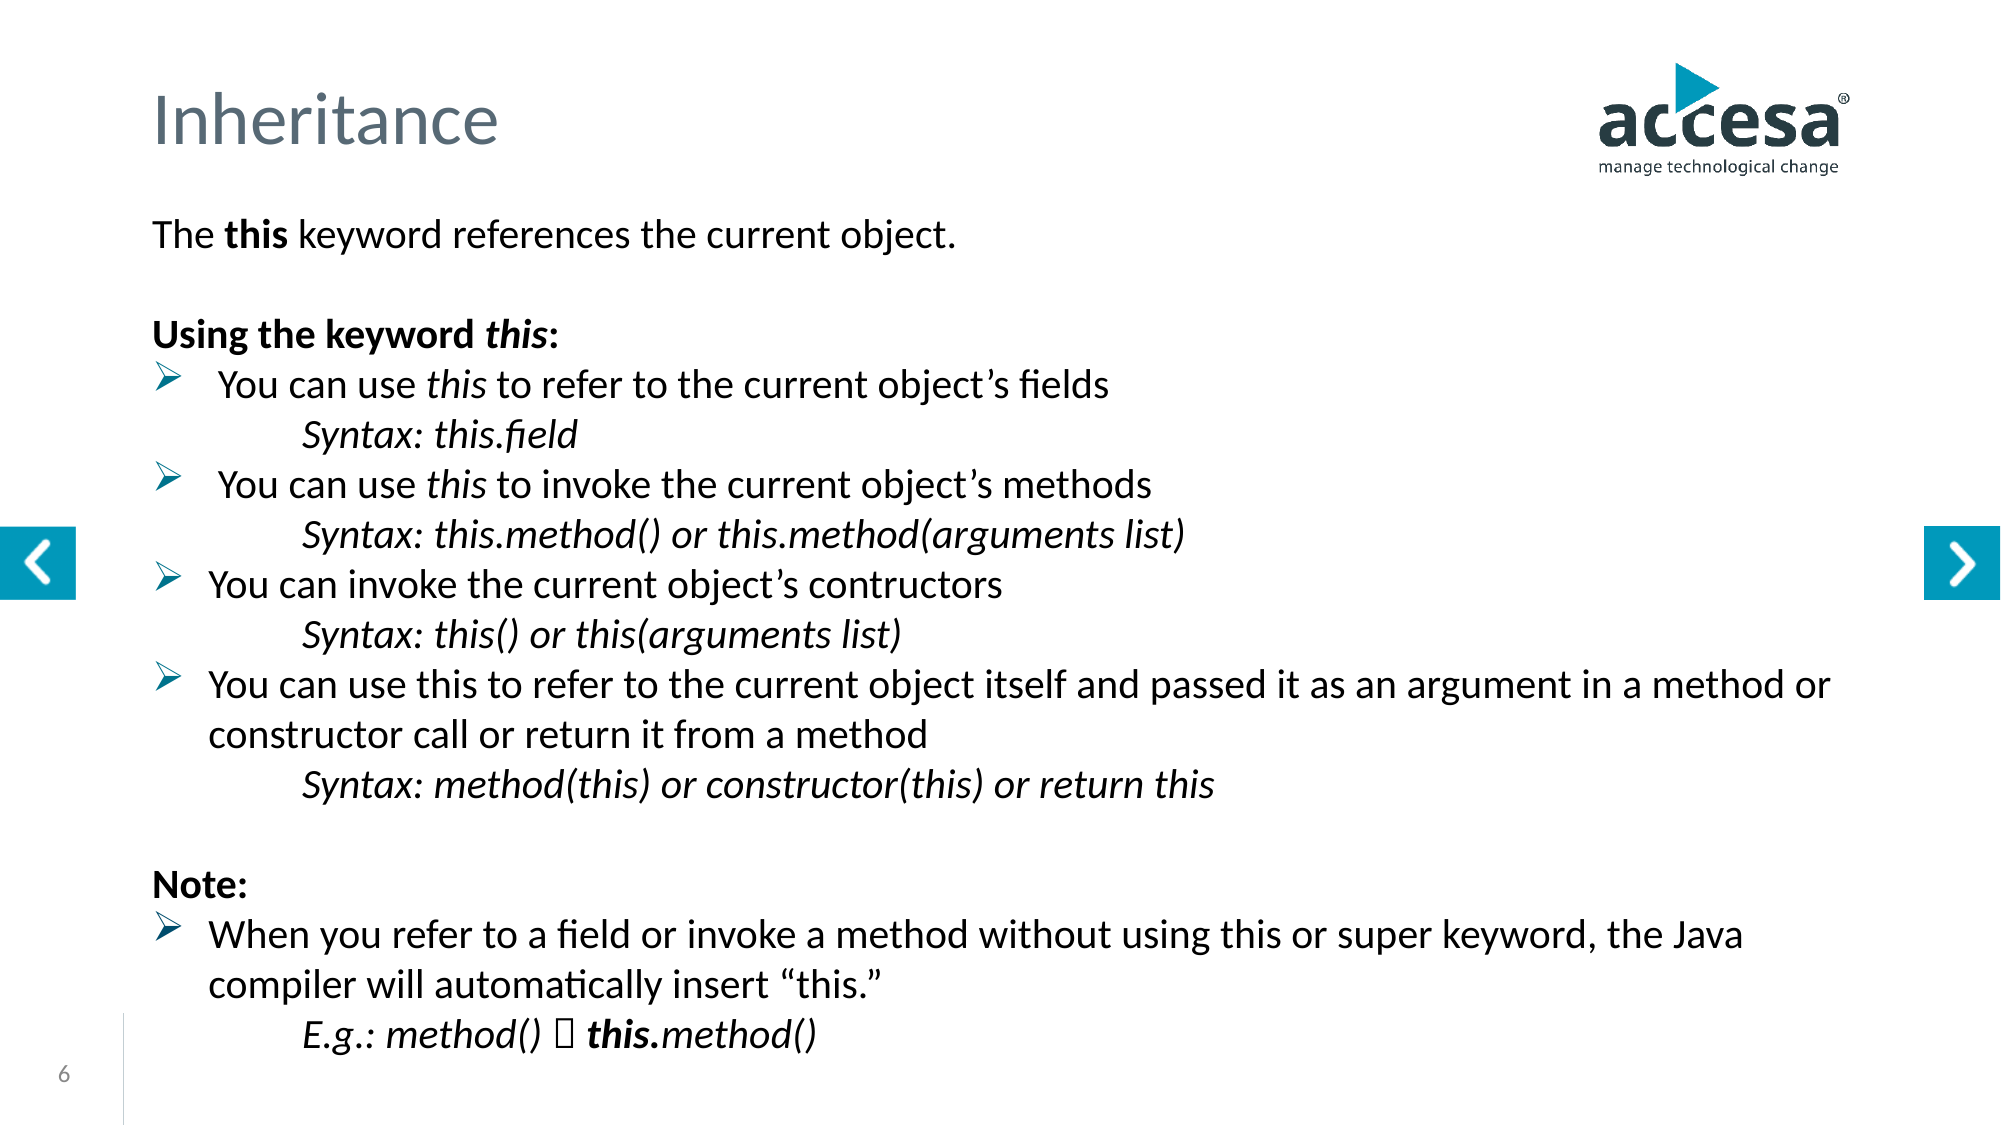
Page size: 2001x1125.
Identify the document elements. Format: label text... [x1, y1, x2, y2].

slide_number 6 [42, 1042, 105, 1103]
text_box The this keyword references the current object. Using the keyword this: You can use this to refer to the current object’s fields Syntax: this.field You can use this to invoke the current object’s methods Syntax: this.method() or this.method(arguments list) You can invoke the current object’s contructors Syntax: this() or this(arguments list) You can use this to refer to the current object itself and passed it as an argument in a method or constructor call or return it from a method Syntax: method(this) or constructor(this) or return this Note: When you refer to a field or invoke a method without using this or super keyword, the Java compiler will automatically insert “this.” E.g.: method()  this.method() [137, 229, 1863, 1065]
picture [0, 527, 75, 599]
title Inheritance [137, 65, 1863, 229]
picture [1924, 526, 2001, 600]
picture [1547, 9, 1890, 218]
